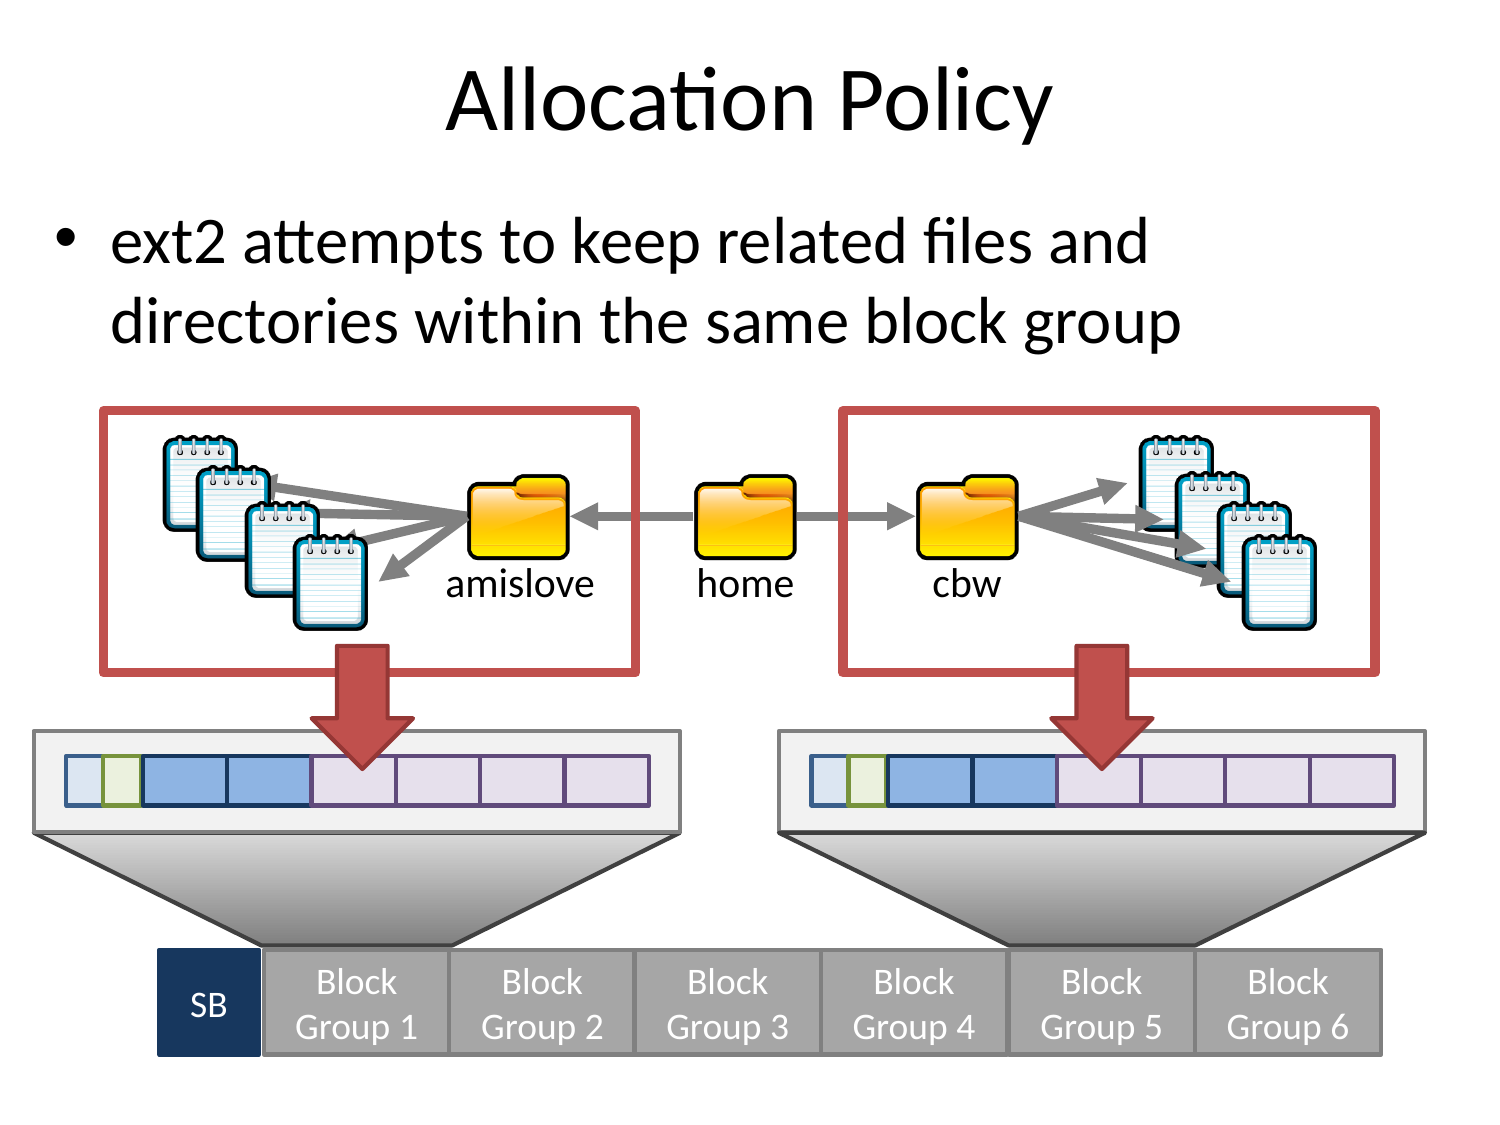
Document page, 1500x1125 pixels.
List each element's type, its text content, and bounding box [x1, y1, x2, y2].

text_box Disk [148, 437, 578, 637]
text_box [335, 512, 467, 517]
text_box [384, 557, 467, 582]
text_box Block Group 1 [262, 948, 447, 1057]
picture [915, 464, 1019, 569]
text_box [778, 730, 1426, 832]
text_box Block Group 2 [447, 948, 632, 1057]
title Allocation Policy [75, 0, 1425, 188]
text_box Block Group 6 [1193, 948, 1383, 1057]
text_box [335, 525, 467, 550]
text_box Block Group 4 [819, 948, 1007, 1057]
text_box [309, 643, 415, 729]
text_box home [681, 548, 810, 614]
text_box Block Group 3 [632, 948, 819, 1057]
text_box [1018, 482, 1128, 513]
text_box [790, 841, 1414, 948]
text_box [1018, 515, 1231, 582]
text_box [287, 482, 467, 512]
picture [693, 464, 797, 569]
picture [466, 464, 571, 569]
text_box [841, 409, 1377, 675]
list ext2 attempts to keep related files and directories within the same block group [39, 189, 1463, 379]
text_box SB [157, 948, 261, 1057]
text_box [45, 841, 668, 948]
text_box [101, 409, 638, 675]
text_box Block Group 5 [1007, 948, 1193, 1057]
picture [1126, 434, 1328, 631]
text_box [33, 730, 680, 832]
text_box Data Block 2 [909, 517, 1331, 637]
text_box [1049, 643, 1155, 729]
picture [151, 434, 379, 631]
